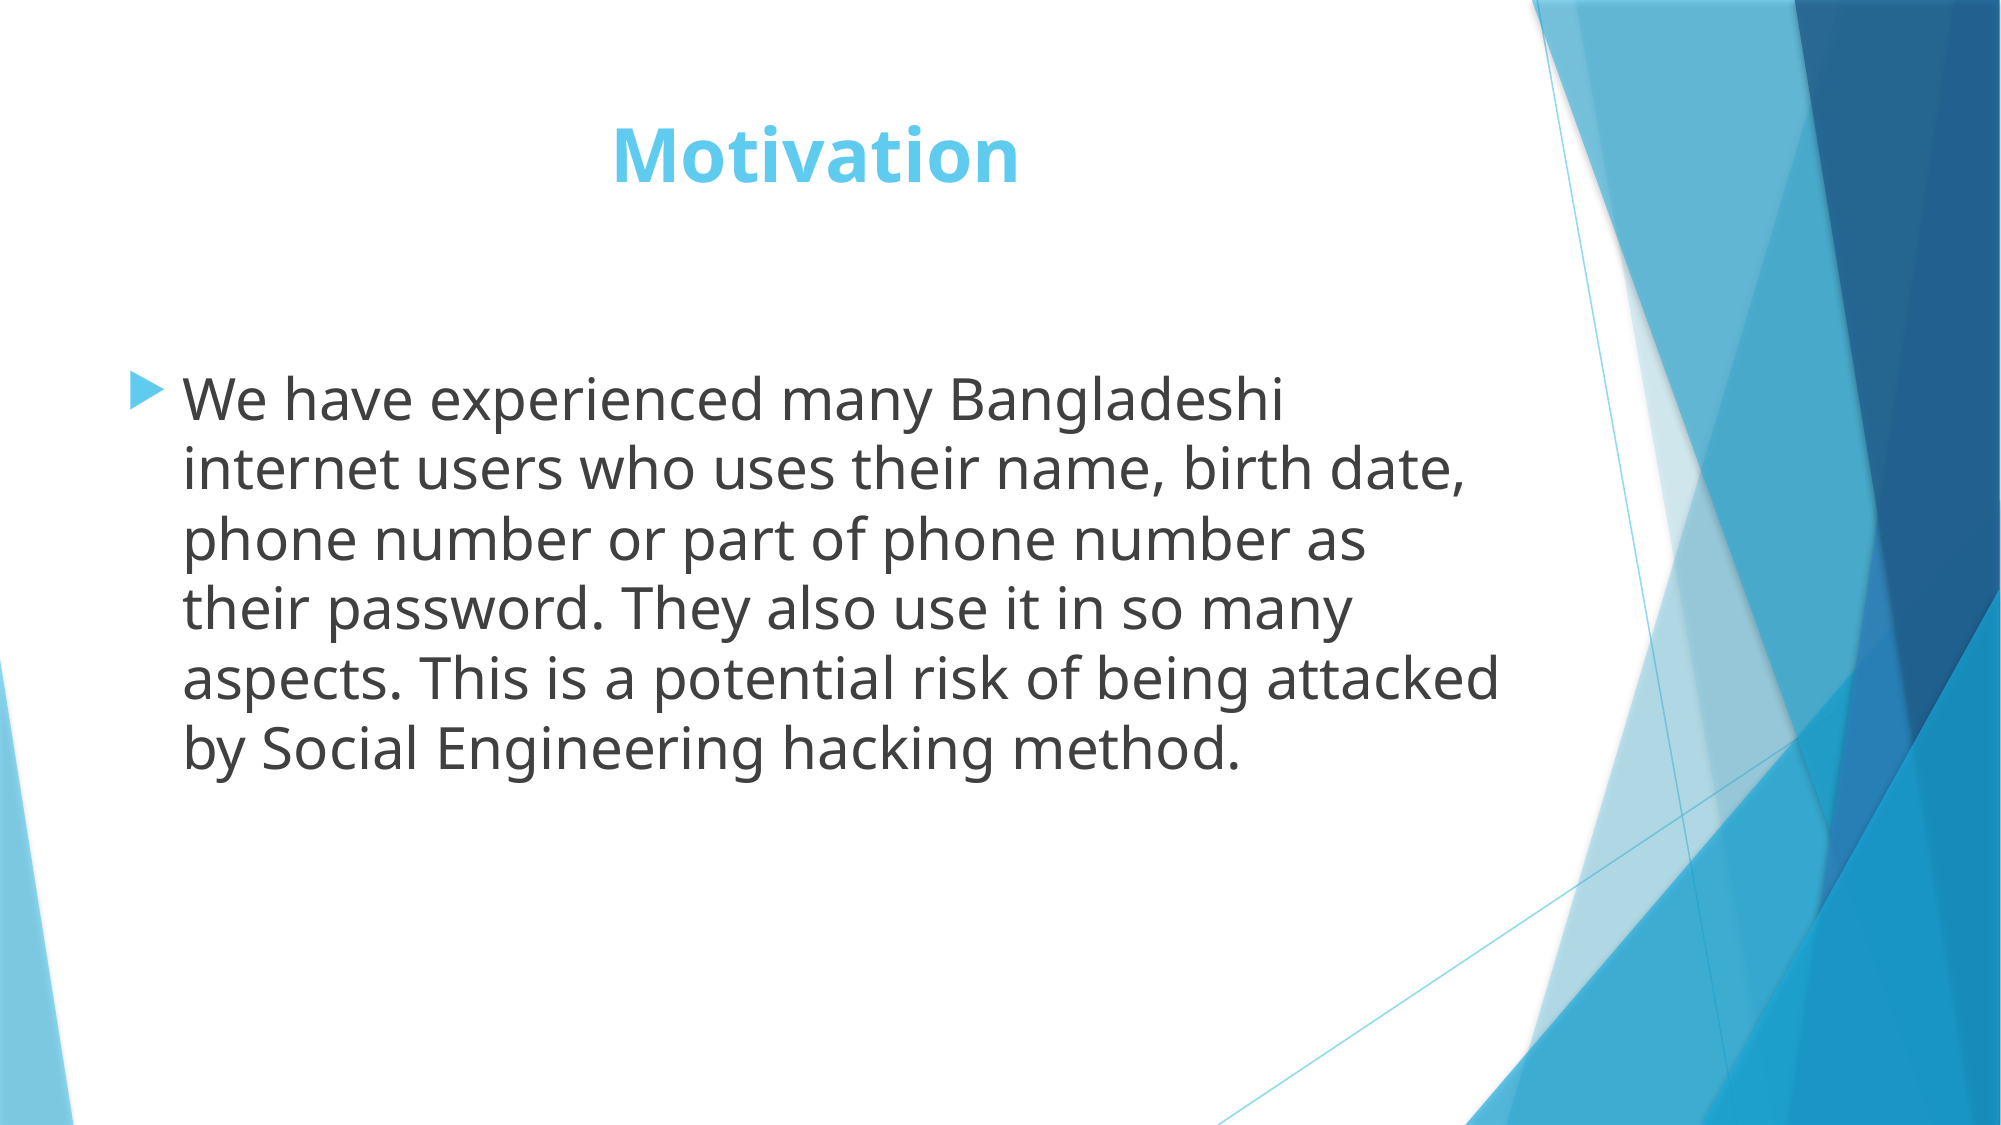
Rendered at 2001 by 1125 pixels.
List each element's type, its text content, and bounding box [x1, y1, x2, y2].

title Motivation [111, 99, 1522, 317]
list We have experienced many Bangladeshi internet users who uses their name, birth date, phone number or part of phone number as their password. They also use it in so many aspects. This is a potential risk of being attacked by Social Engineering hacking method. [111, 354, 1522, 992]
